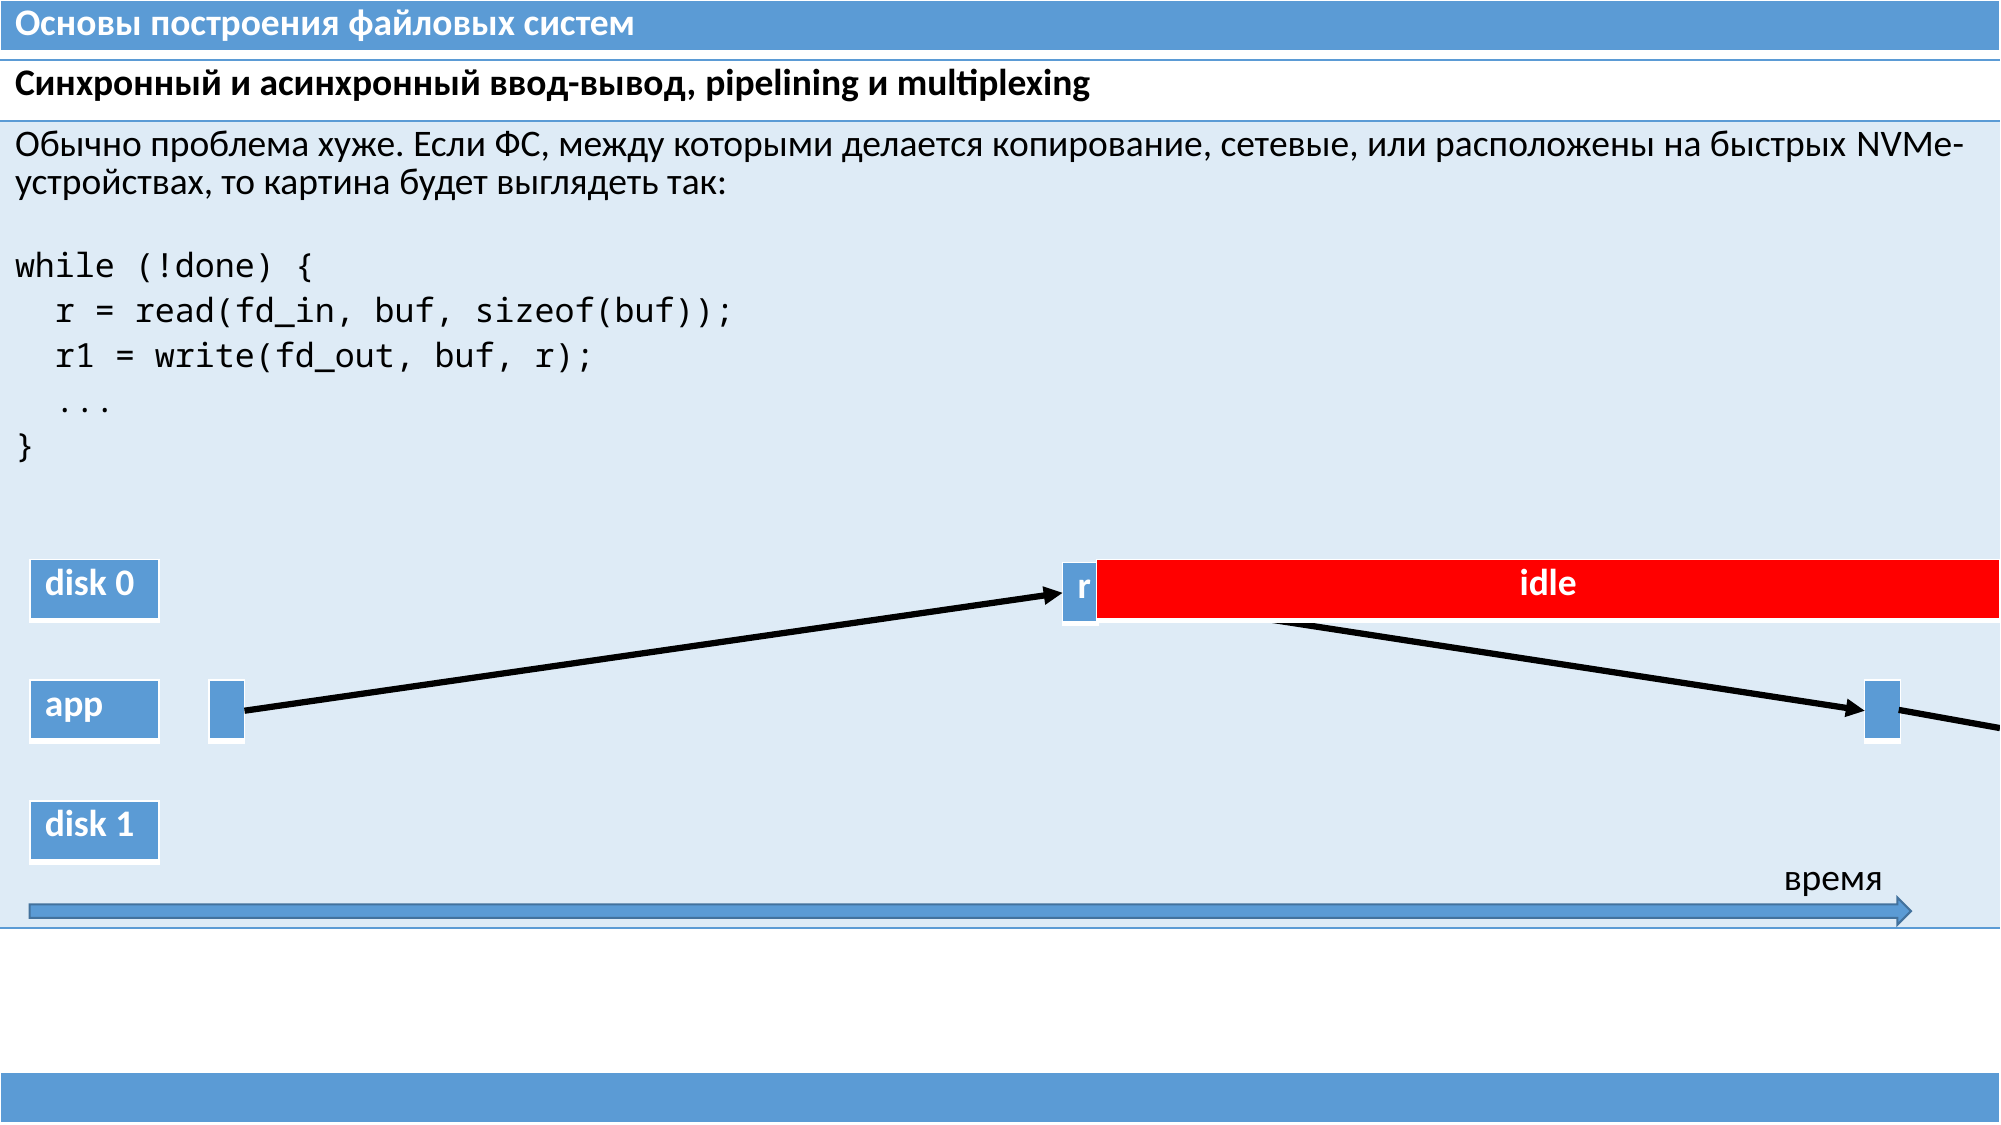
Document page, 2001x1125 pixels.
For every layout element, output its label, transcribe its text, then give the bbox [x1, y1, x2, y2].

text_box время [1768, 845, 1898, 906]
table_header [1, 1073, 1999, 1122]
table_cell Обычно проблема хуже. Если ФС, между которыми делается копирование, сетевые, или расположены на быстрых NVMe-устройствах, то картина будет выглядеть так: while (!done) { r = read(fd_in, buf, sizeof(buf)); r1 = write(fd_out, buf, r); ... } [0, 122, 2000, 927]
table_header disk 1 [31, 802, 158, 859]
table_header [210, 681, 244, 738]
table_header disk 0 [31, 560, 158, 618]
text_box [242, 592, 1063, 711]
table_header idle [1097, 560, 1999, 618]
table_header app [31, 681, 158, 738]
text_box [1898, 709, 2000, 729]
text_box [28, 896, 1913, 928]
table_header [1865, 681, 1900, 738]
table_header Синхронный и асинхронный ввод-вывод, pipelining и multiplexing [0, 61, 2000, 120]
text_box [1096, 592, 1865, 711]
table_header r [1063, 563, 1096, 621]
table_header Основы построения файловых систем [1, 1, 1999, 50]
